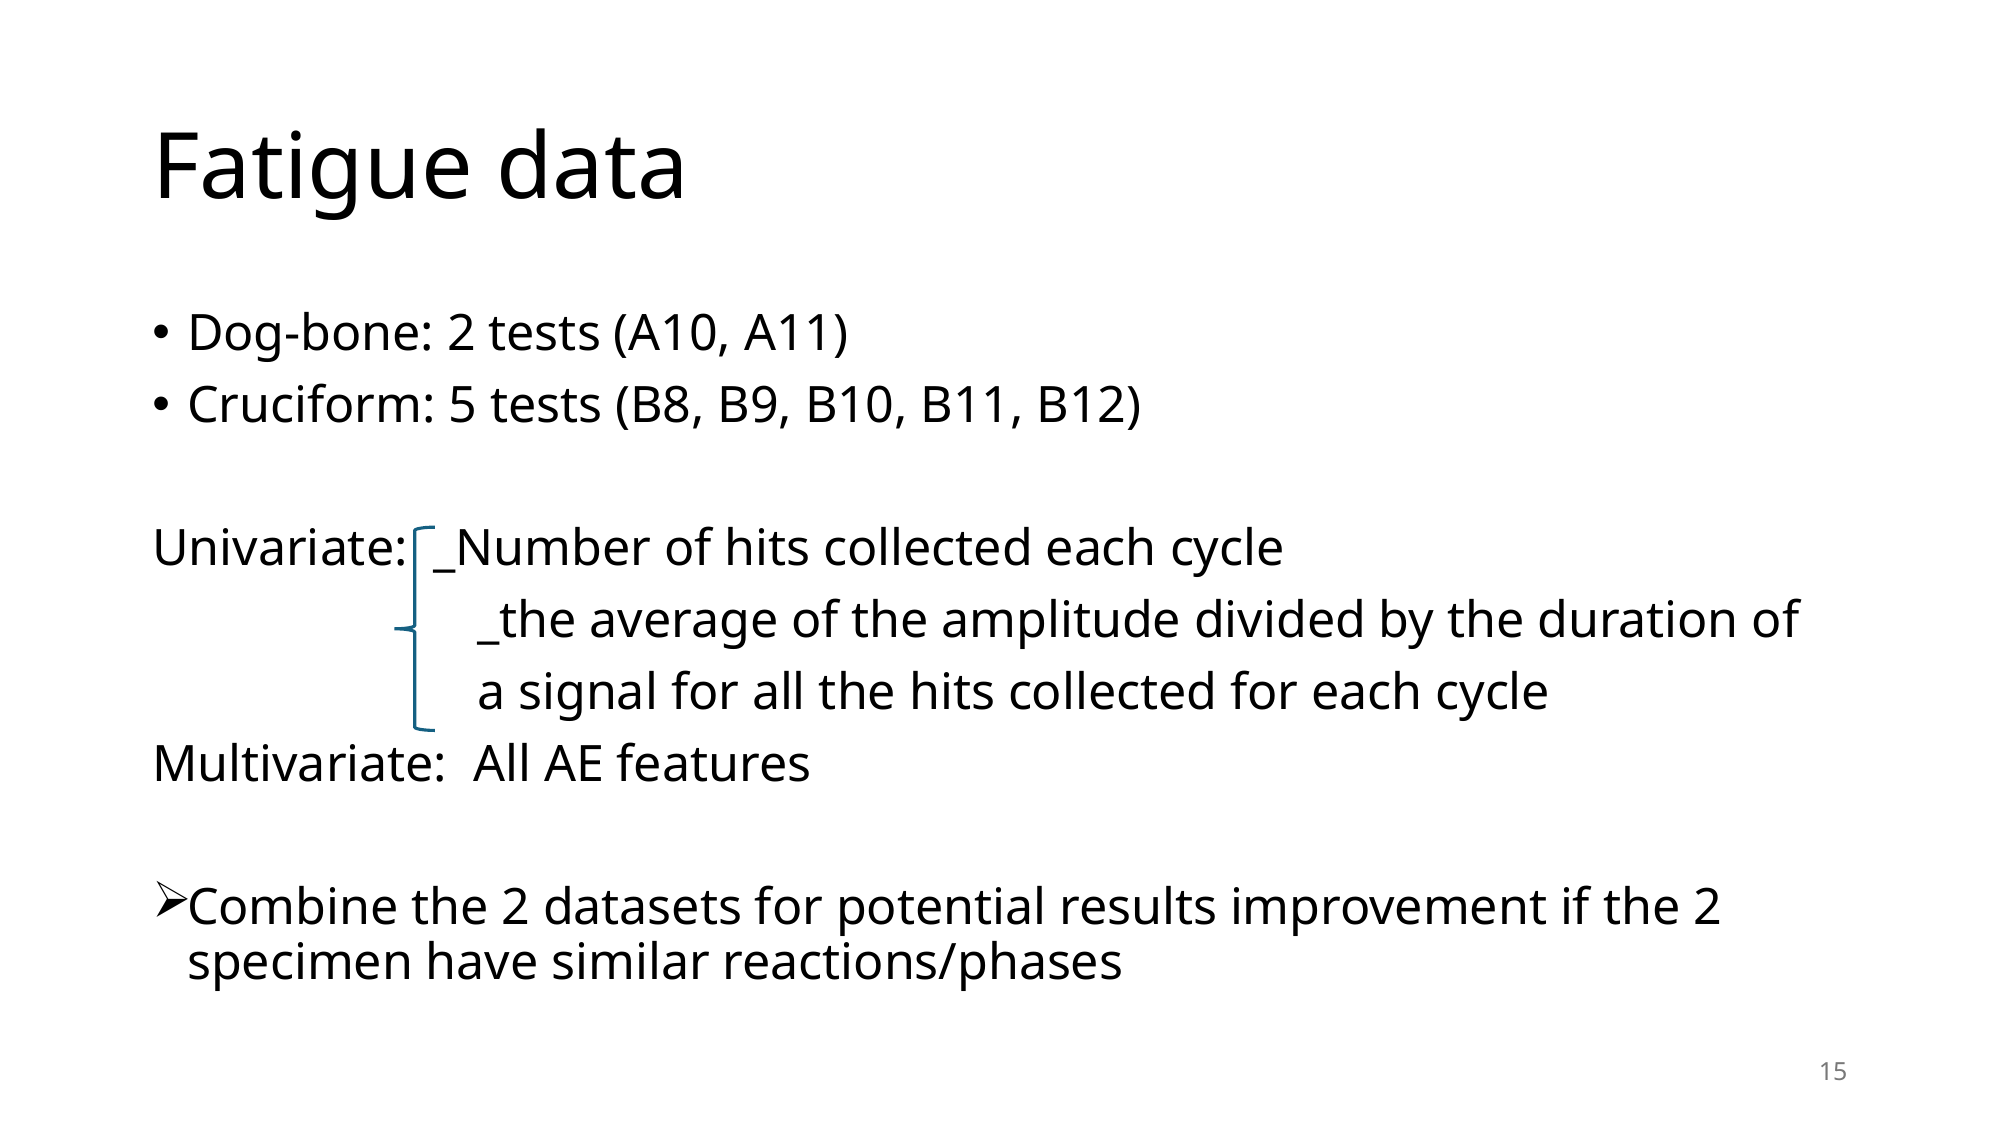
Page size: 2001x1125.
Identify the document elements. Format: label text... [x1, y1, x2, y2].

slide_number 15 [1412, 1042, 1863, 1103]
text_box [394, 525, 435, 733]
list Dog-bone: 2 tests (A10, A11) Cruciform: 5 tests (B8, B9, B10, B11, B12) Univariate: _Number of hits collected each cycle _the average of the amplitude divided by the duration of a signal for all the hits collected for each cycle Multivariate: All AE features Combine the 2 datasets for potential results improvement if the 2 specimen have similar reactions/phases [137, 299, 1863, 1014]
title Fatigue data [137, 59, 1863, 278]
